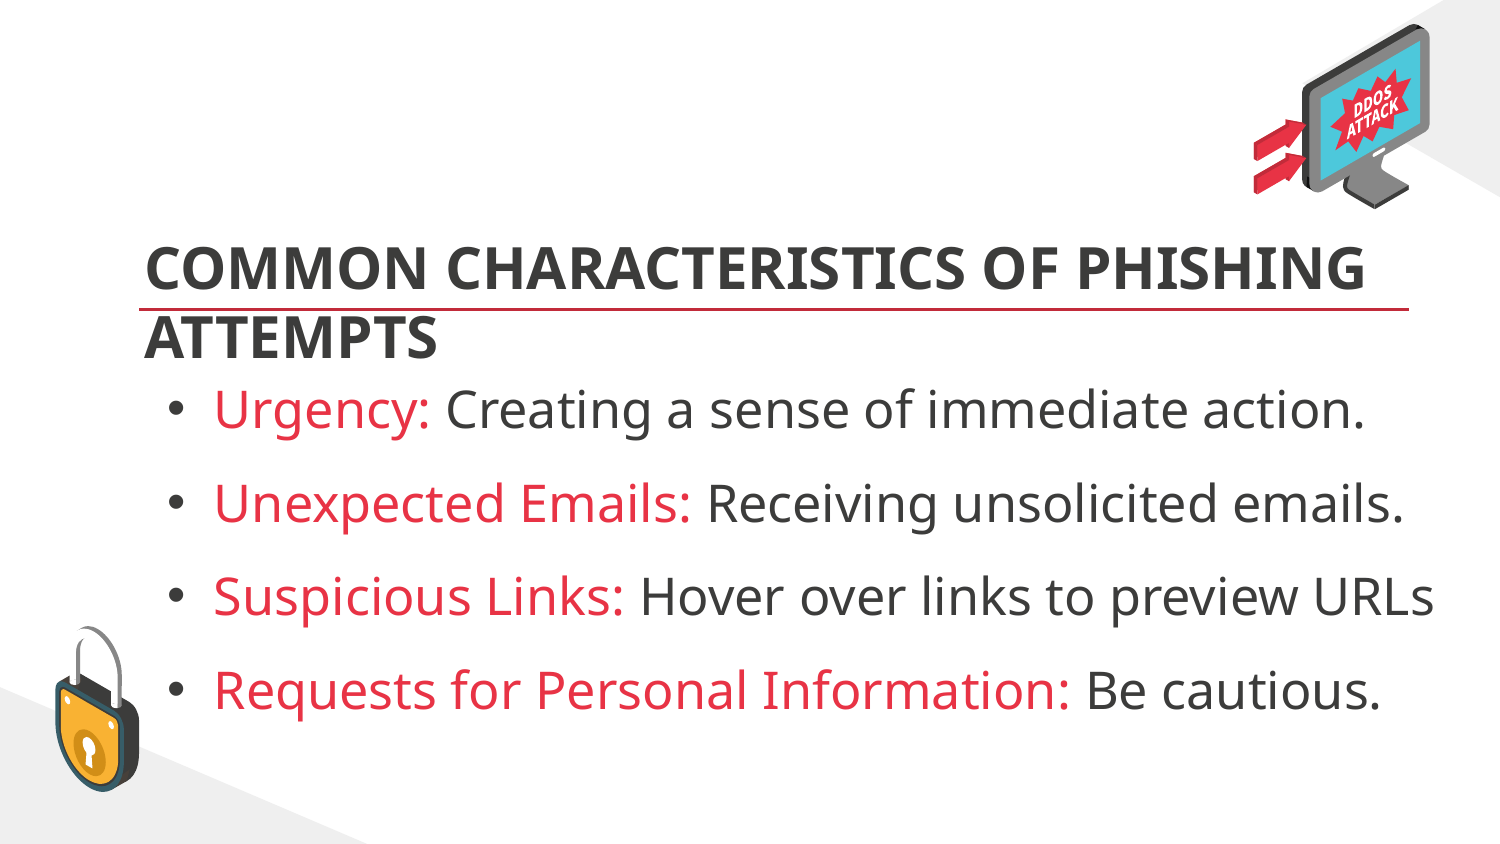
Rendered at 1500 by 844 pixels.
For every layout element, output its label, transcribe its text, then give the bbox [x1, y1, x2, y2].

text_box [1253, 23, 1430, 210]
title COMMON CHARACTERISTICS OF PHISHING ATTEMPTS [129, 215, 1500, 303]
subtitle Urgency: Creating a sense of immediate action. Unexpected Emails: Receiving unsolicited emails. Suspicious Links: Hover over links to preview URLs Requests for Personal Information: Be cautious. [152, 330, 1500, 616]
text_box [55, 625, 140, 793]
